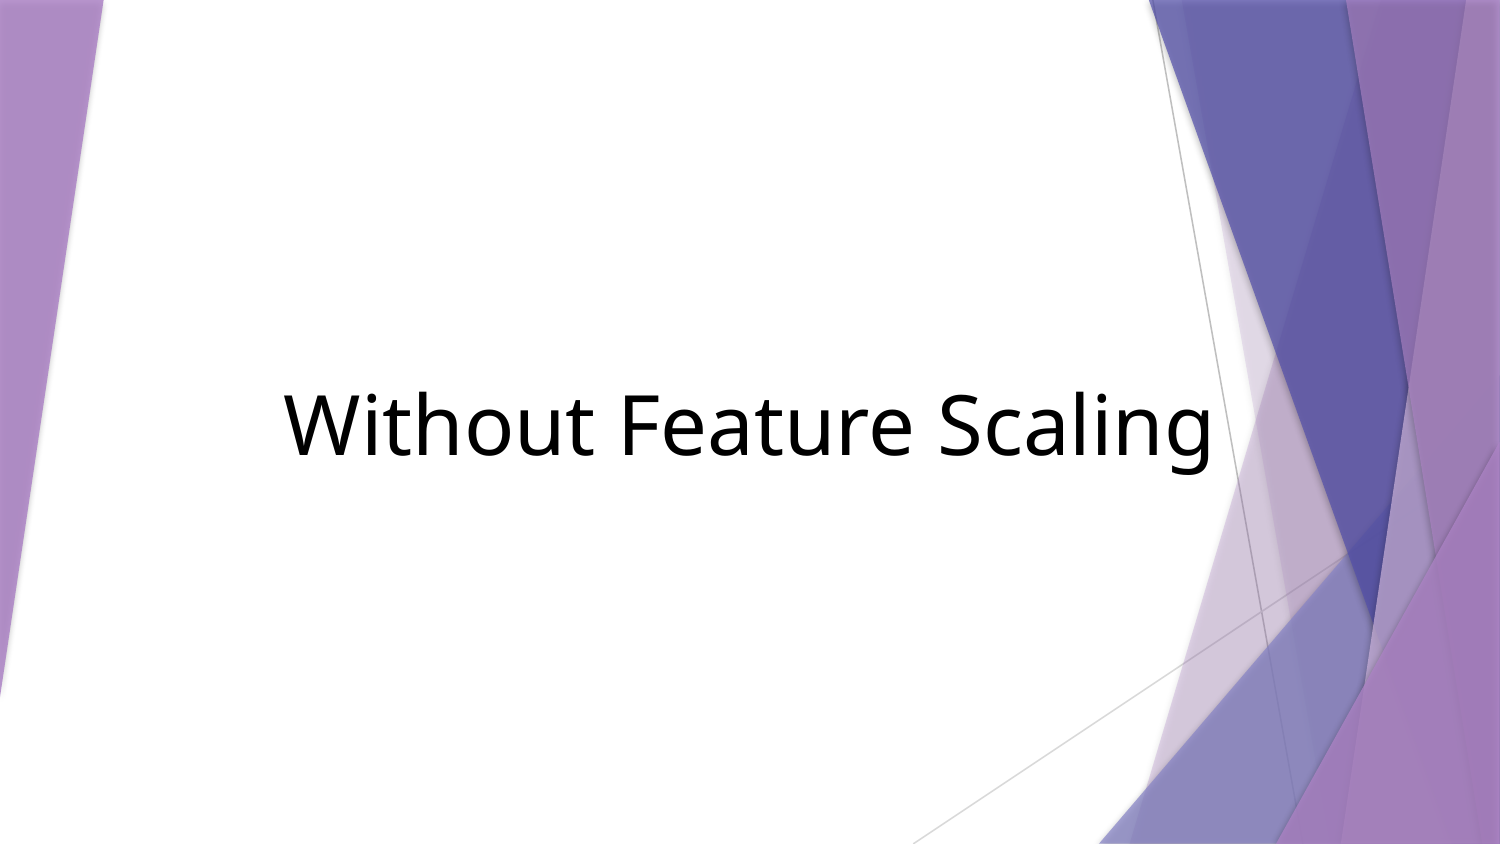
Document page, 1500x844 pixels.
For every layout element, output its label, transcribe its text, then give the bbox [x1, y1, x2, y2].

subtitle Without Feature Scaling [51, 356, 1449, 487]
